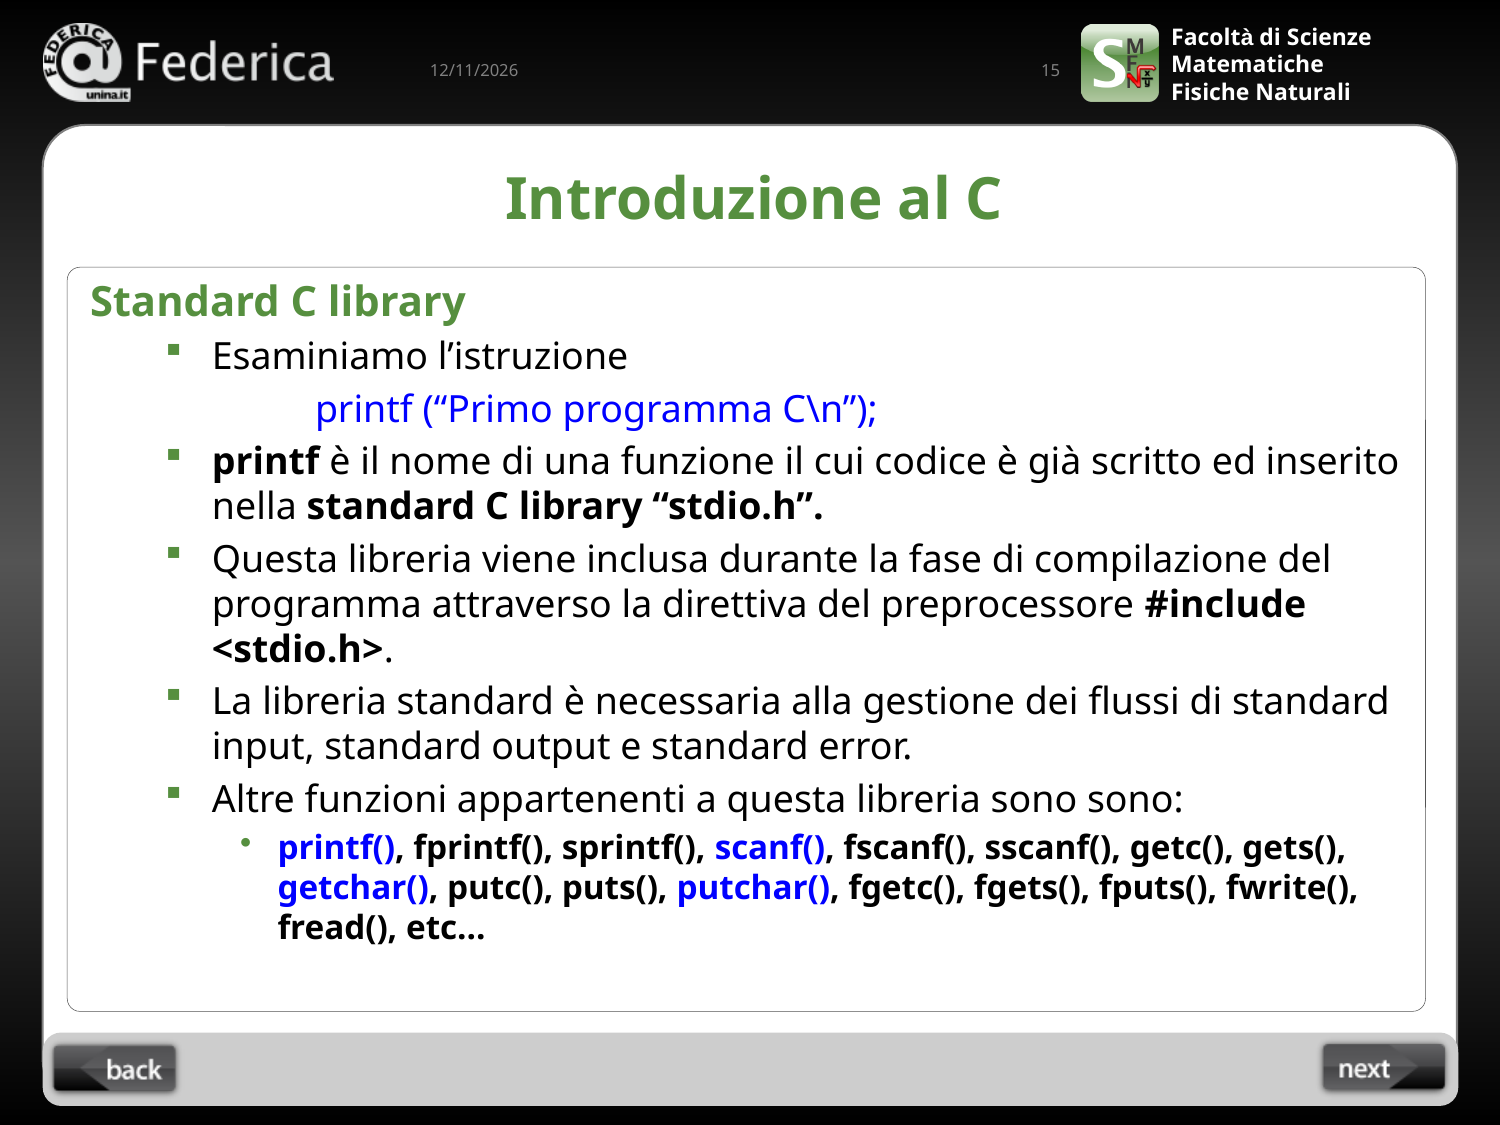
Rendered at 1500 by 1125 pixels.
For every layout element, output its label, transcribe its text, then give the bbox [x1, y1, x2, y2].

text_box [67, 267, 1426, 1012]
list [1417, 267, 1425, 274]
picture [45, 1037, 185, 1102]
picture [1313, 1035, 1453, 1100]
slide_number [375, 34, 534, 110]
slide_number 15 [962, 33, 1075, 109]
picture [43, 23, 334, 102]
title Introduzione al C [53, 125, 1456, 268]
picture [1081, 24, 1159, 102]
